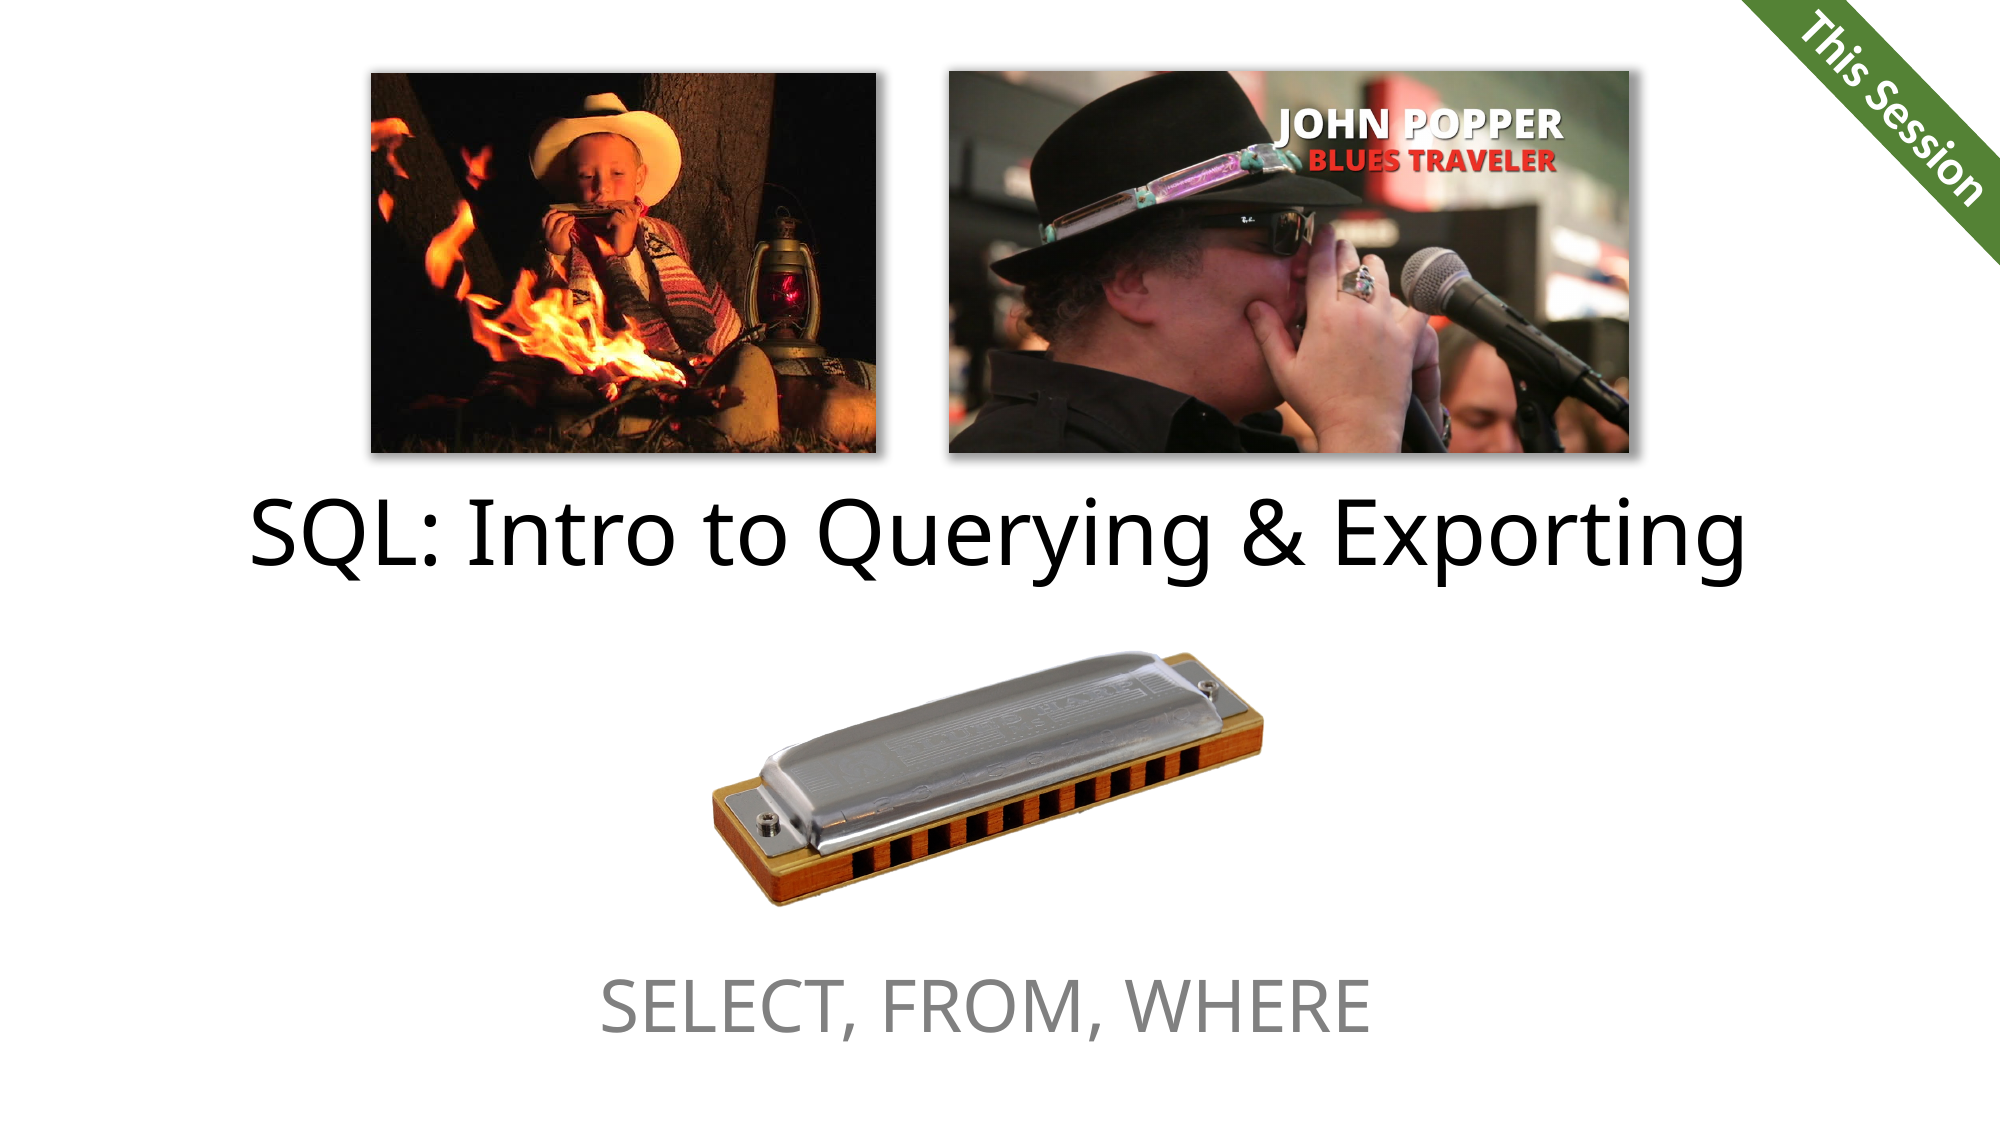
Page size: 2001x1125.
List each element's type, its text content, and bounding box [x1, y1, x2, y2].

picture [371, 73, 876, 453]
picture [683, 557, 1289, 1005]
picture [949, 71, 1629, 453]
text_box SELECT, FROM, WHERE [0, 900, 1987, 1118]
text_box This Session [1741, 0, 2000, 266]
title SQL: Intro to Querying & Exporting [0, 427, 2000, 645]
